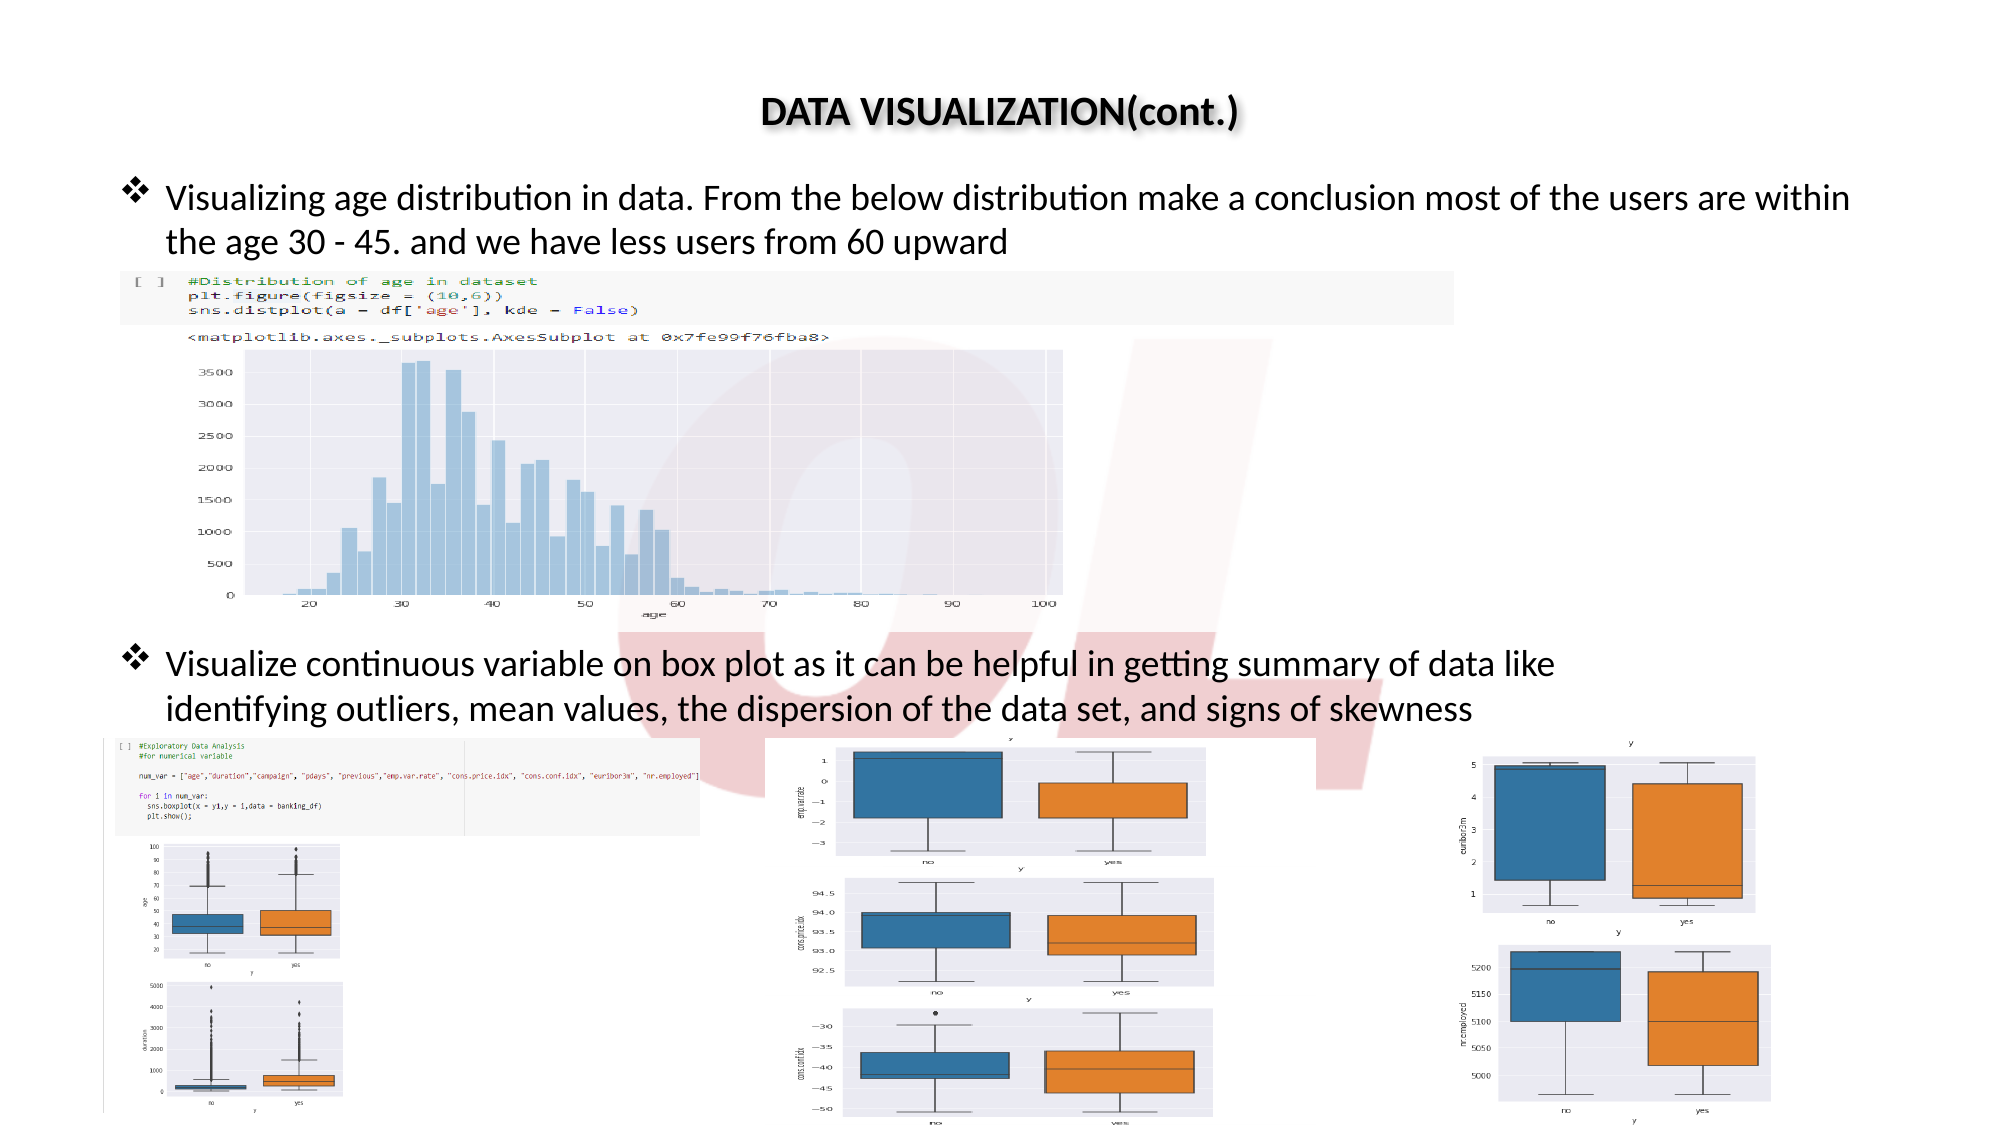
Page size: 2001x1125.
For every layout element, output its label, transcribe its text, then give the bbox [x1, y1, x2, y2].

text_box Visualize continuous variable on box plot as it can be helpful in getting summary of data like identifying outliers, mean values, the dispersion of the data set, and signs of skewness [103, 632, 611, 737]
text_box Visualize continuous variable on box plot as it can be helpful in getting summary of data like identifying outliers, mean values, the dispersion of the data set, and signs of skewness [1389, 632, 1708, 737]
text_box DATA VISUALIZATION(cont.) [406, 76, 1594, 141]
picture [103, 232, 1454, 1125]
picture [1425, 738, 1918, 1125]
text_box Visualizing age distribution in data. From the below distribution make a conclusion most of the users are within the age 30 - 45. and we have less users from 60 upward [103, 165, 1896, 270]
